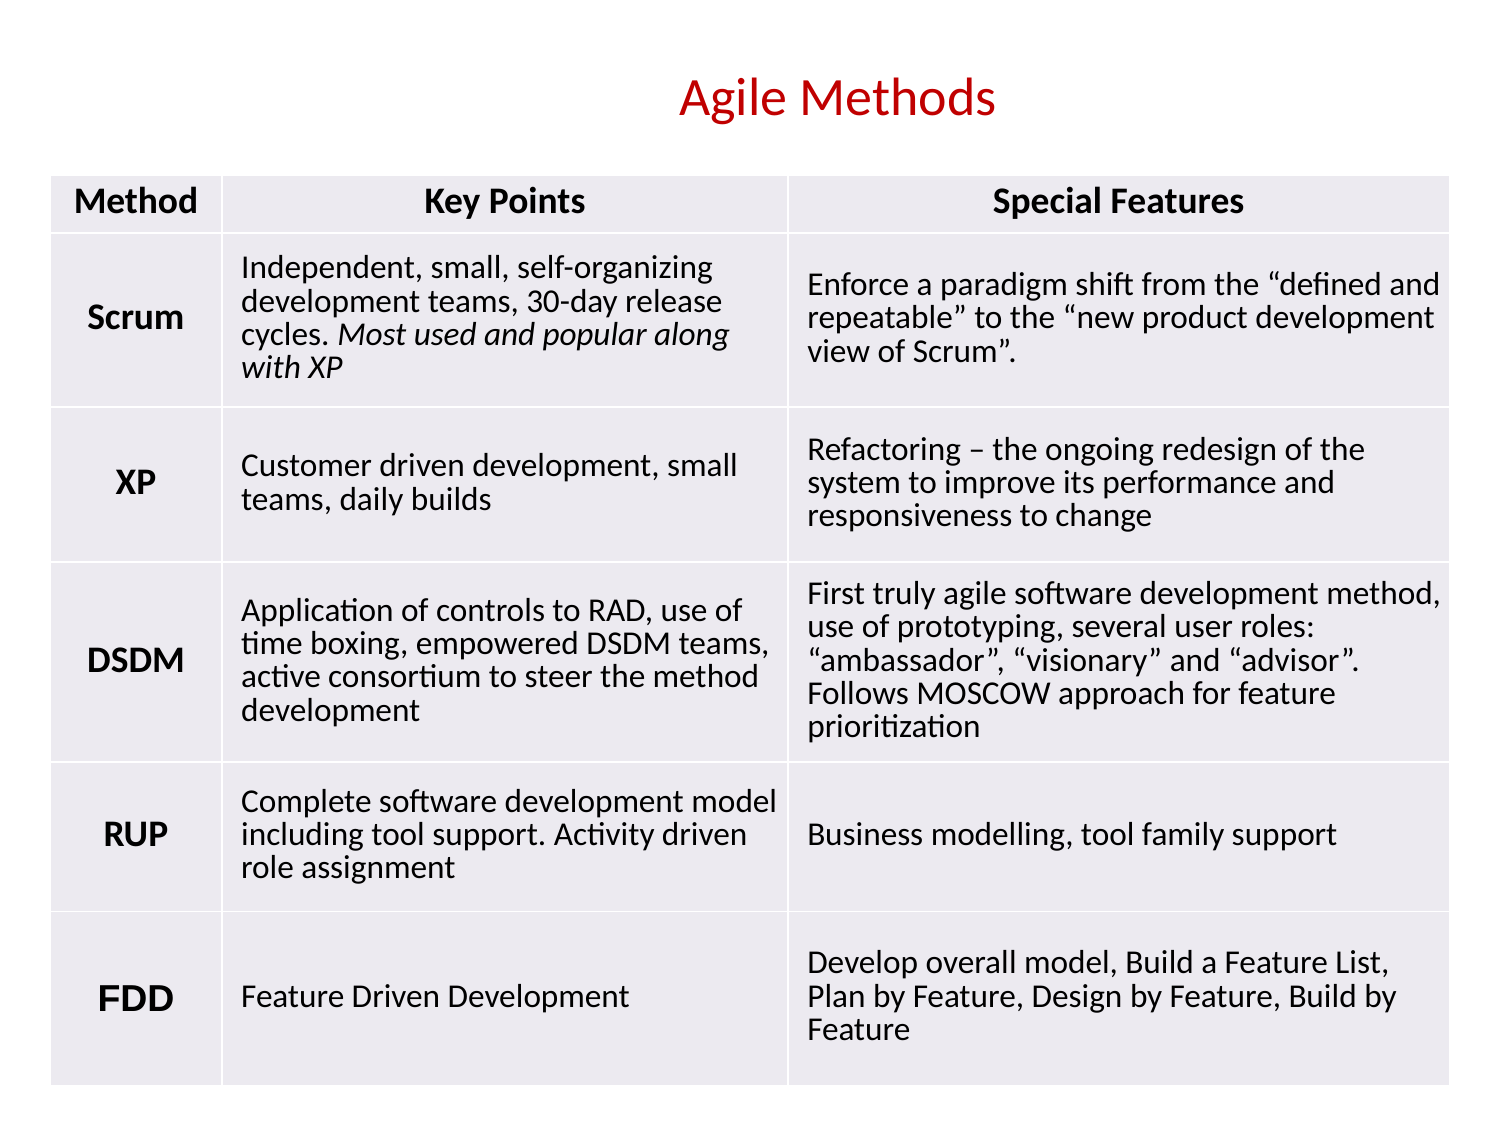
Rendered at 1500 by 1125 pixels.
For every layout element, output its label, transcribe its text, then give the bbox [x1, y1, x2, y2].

table_cell Enforce a paradigm shift from the “defined and repeatable” to the “new product development view of Scrum”. [789, 234, 1449, 406]
table_cell Application of controls to RAD, use of time boxing, empowered DSDM teams, active consortium to steer the method development [223, 563, 787, 761]
table_header Method [51, 176, 221, 232]
table_header Key Points [223, 176, 787, 232]
title Agile Methods [164, 53, 1500, 135]
table_header Special Features [789, 176, 1449, 232]
table_cell RUP [51, 763, 221, 911]
table_cell Independent, small, self-organizing development teams, 30-day release cycles. Most used and popular along with XP [223, 234, 787, 406]
table_cell Business modelling, tool family support [789, 763, 1449, 911]
table_cell Scrum [51, 234, 221, 406]
table_cell XP [51, 408, 221, 561]
table_cell Customer driven development, small teams, daily builds [223, 408, 787, 561]
table_cell DSDM [51, 563, 221, 761]
table_cell First truly agile software development method, use of prototyping, several user roles: “ambassador”, “visionary” and “advisor”. Follows MOSCOW approach for feature prioritization [789, 563, 1449, 761]
table_cell Feature Driven Development [223, 912, 787, 1085]
table_cell FDD [51, 912, 221, 1085]
table_cell Complete software development model including tool support. Activity driven role assignment [223, 763, 787, 911]
table_cell Develop overall model, Build a Feature List, Plan by Feature, Design by Feature, Build by Feature [789, 912, 1449, 1085]
table_cell Refactoring – the ongoing redesign of the system to improve its performance and responsiveness to change [789, 408, 1449, 561]
